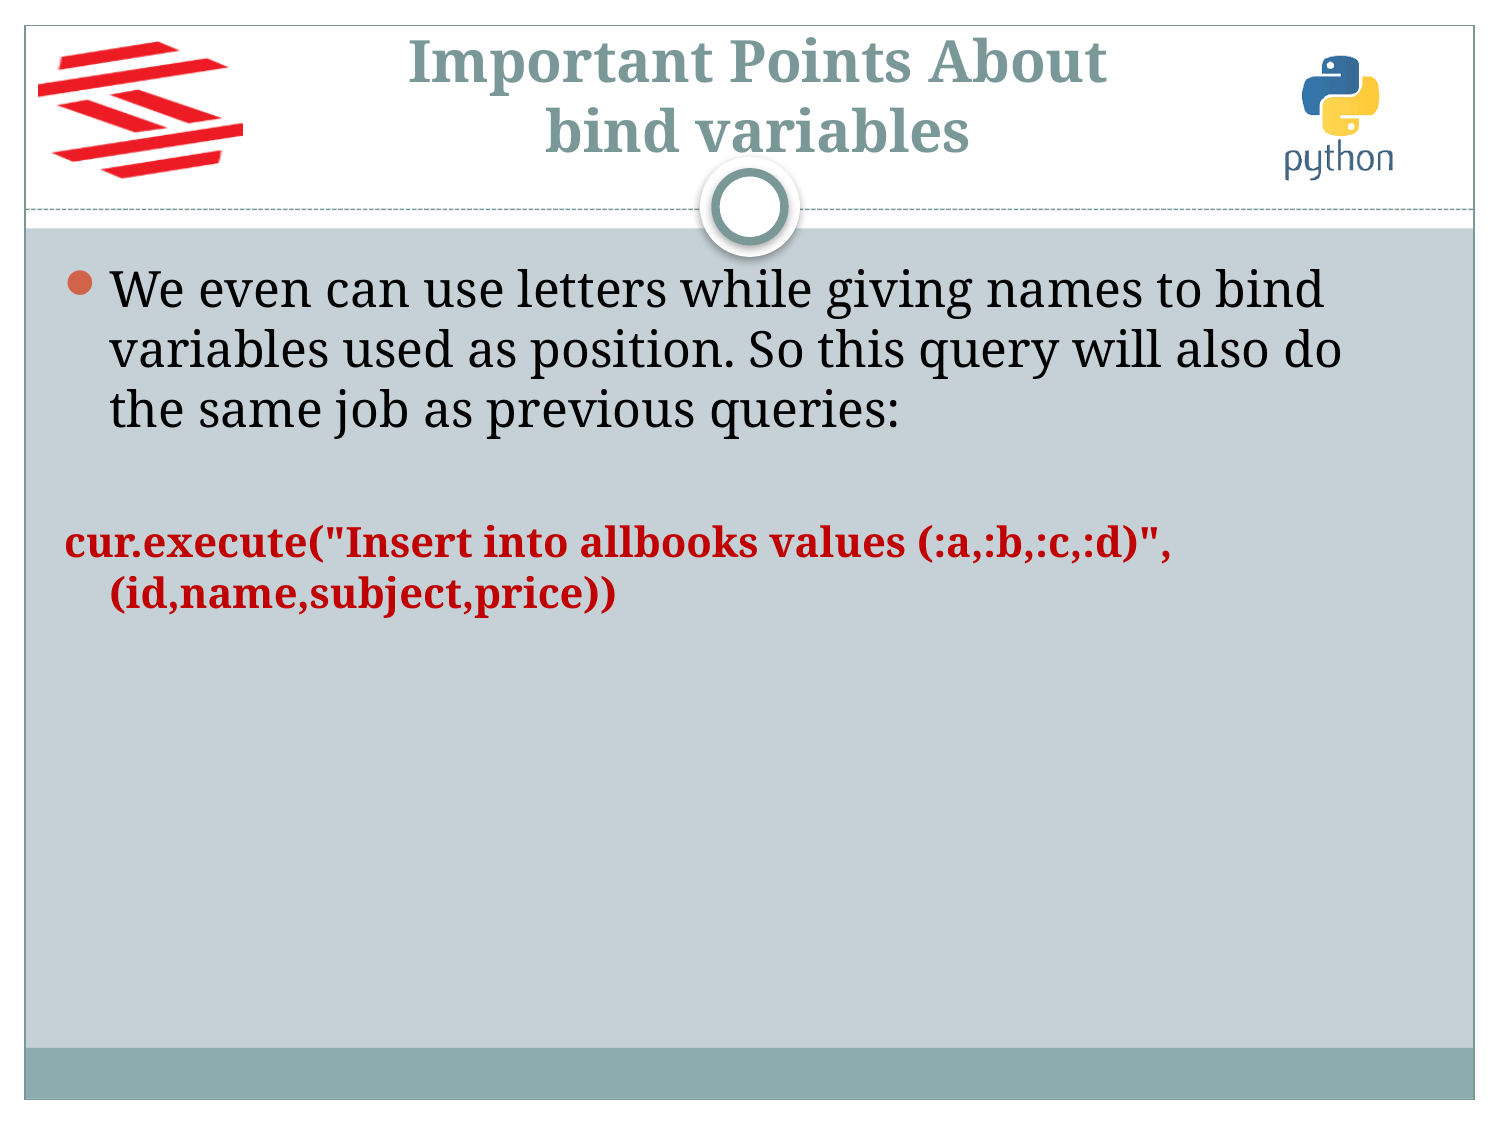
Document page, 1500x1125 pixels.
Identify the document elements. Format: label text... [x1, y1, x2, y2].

picture [37, 40, 243, 185]
picture [1206, 53, 1471, 186]
list We even can use letters while giving names to bind variables used as position. So this query will also do the same job as previous queries: cur.execute("Insert into allbooks values (:a,:b,:c,:d)",(id,name,subject,price)) [49, 250, 1445, 1047]
title Important Points About bind variables [248, 46, 1459, 172]
